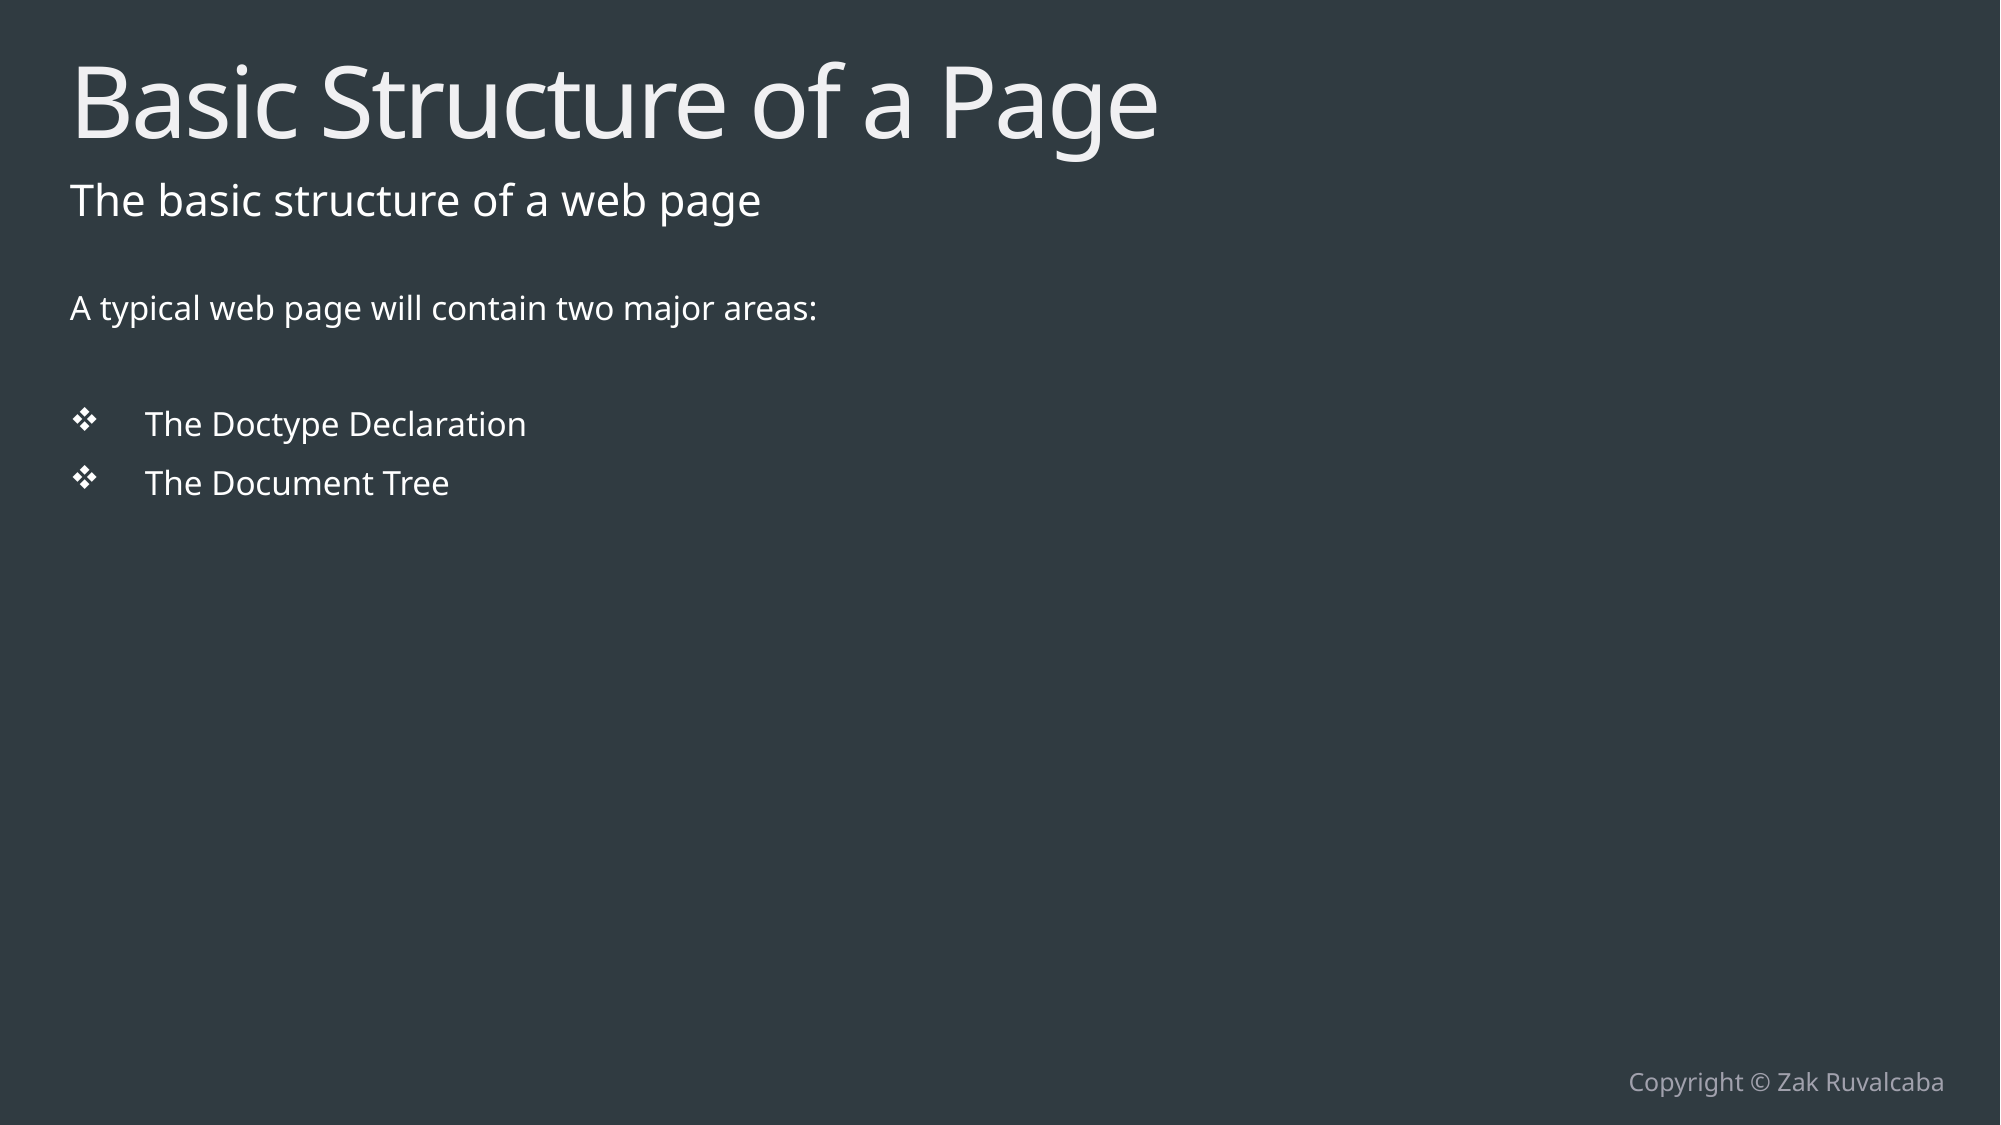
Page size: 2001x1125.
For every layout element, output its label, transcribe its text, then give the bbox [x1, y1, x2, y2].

list The basic structure of a web page [55, 149, 1820, 209]
title Basic Structure of a Page [55, 30, 1819, 149]
list A typical web page will contain two major areas: The Doctype Declaration The Document Tree [55, 267, 1225, 1035]
